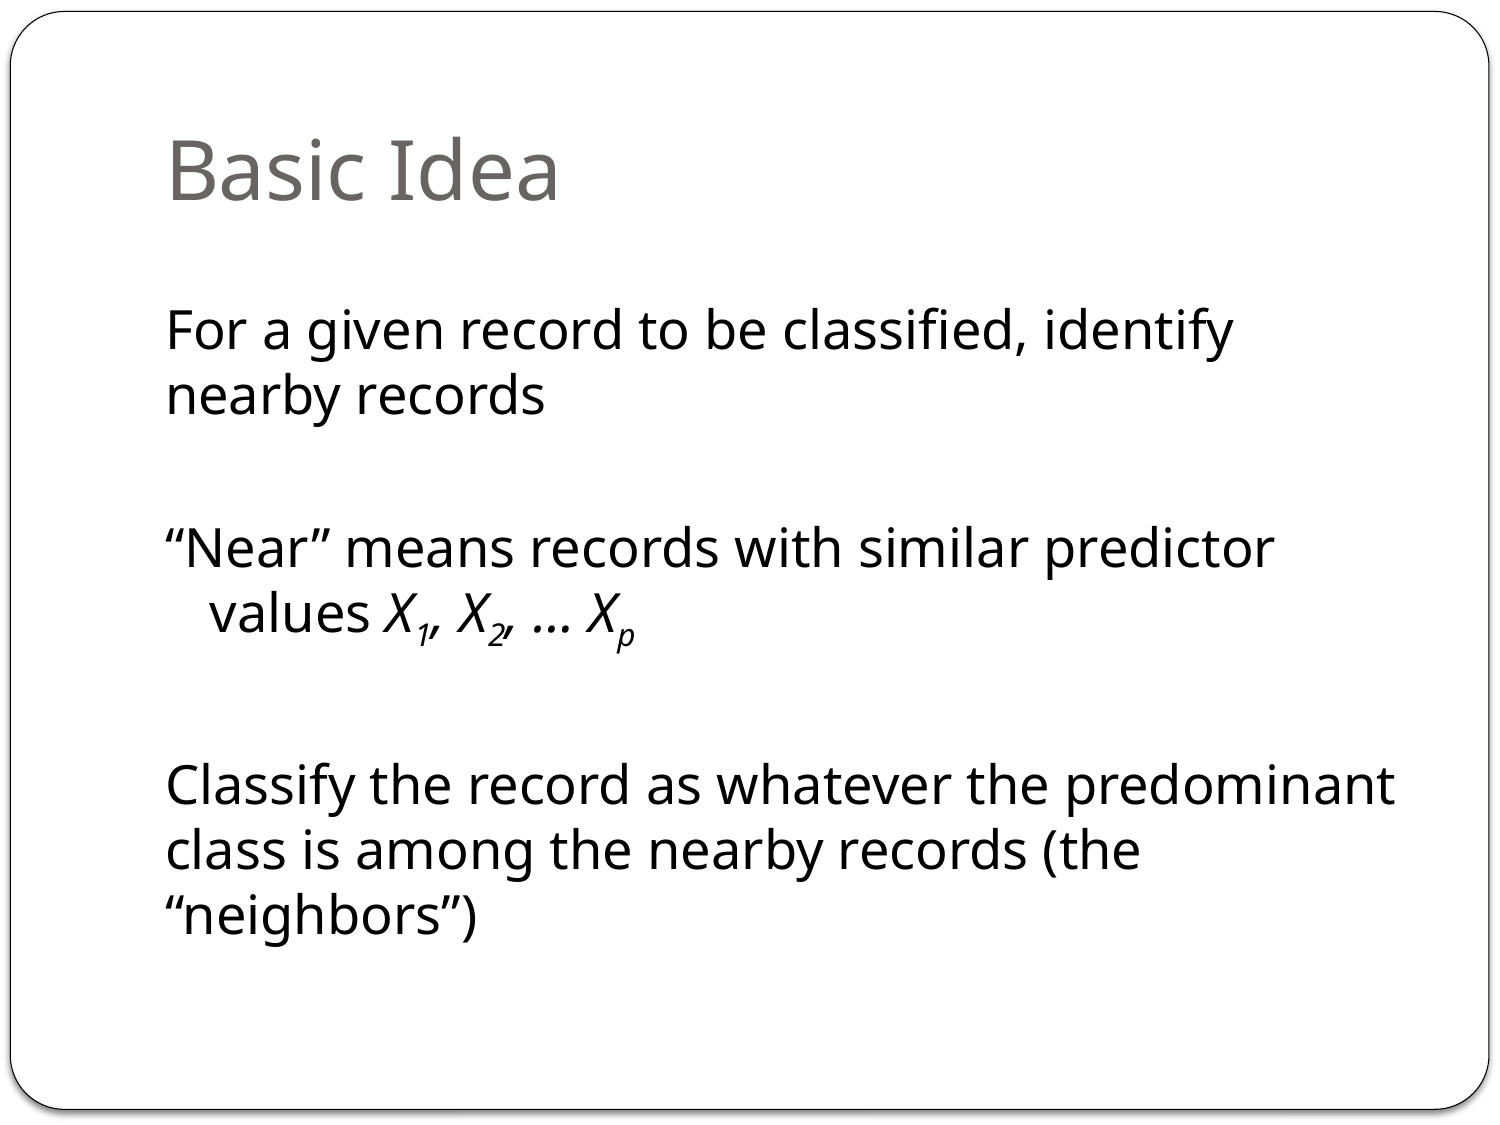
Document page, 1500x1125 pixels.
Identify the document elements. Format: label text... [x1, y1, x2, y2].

title Basic Idea [149, 44, 1426, 233]
list For a given record to be classified, identify nearby records “Near” means records with similar predictor values X1, X2, … Xp Classify the record as whatever the predominant class is among the nearby records (the “neighbors”) [149, 287, 1426, 988]
